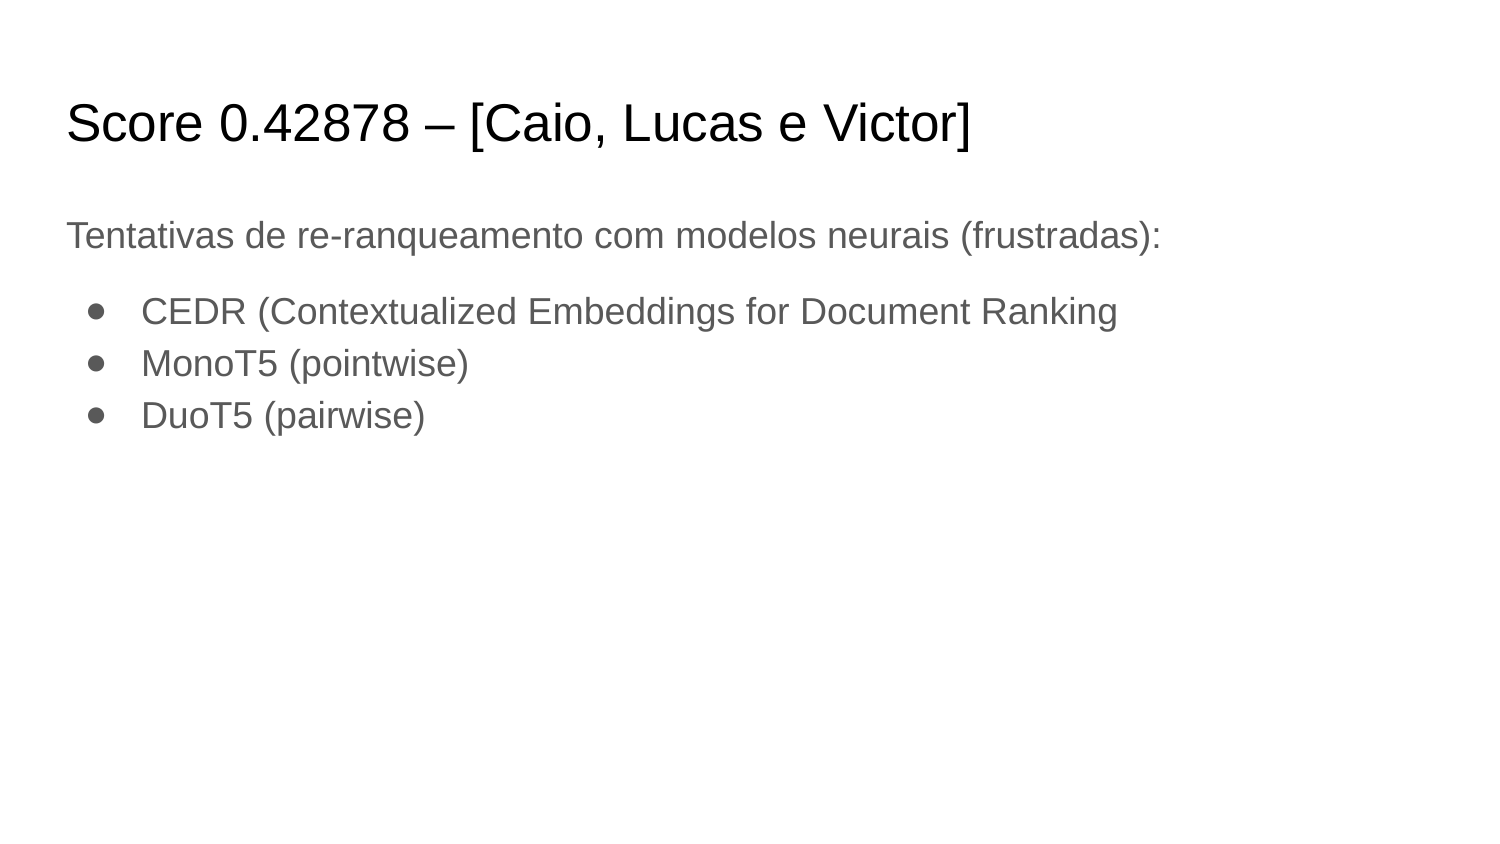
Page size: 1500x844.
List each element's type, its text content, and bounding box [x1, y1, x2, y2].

list Tentativas de re-ranqueamento com modelos neurais (frustradas): CEDR (Contextualized Embeddings for Document Ranking MonoT5 (pointwise) DuoT5 (pairwise) [51, 189, 1449, 750]
title Score 0.42878 – [Caio, Lucas e Victor] [51, 72, 1449, 167]
